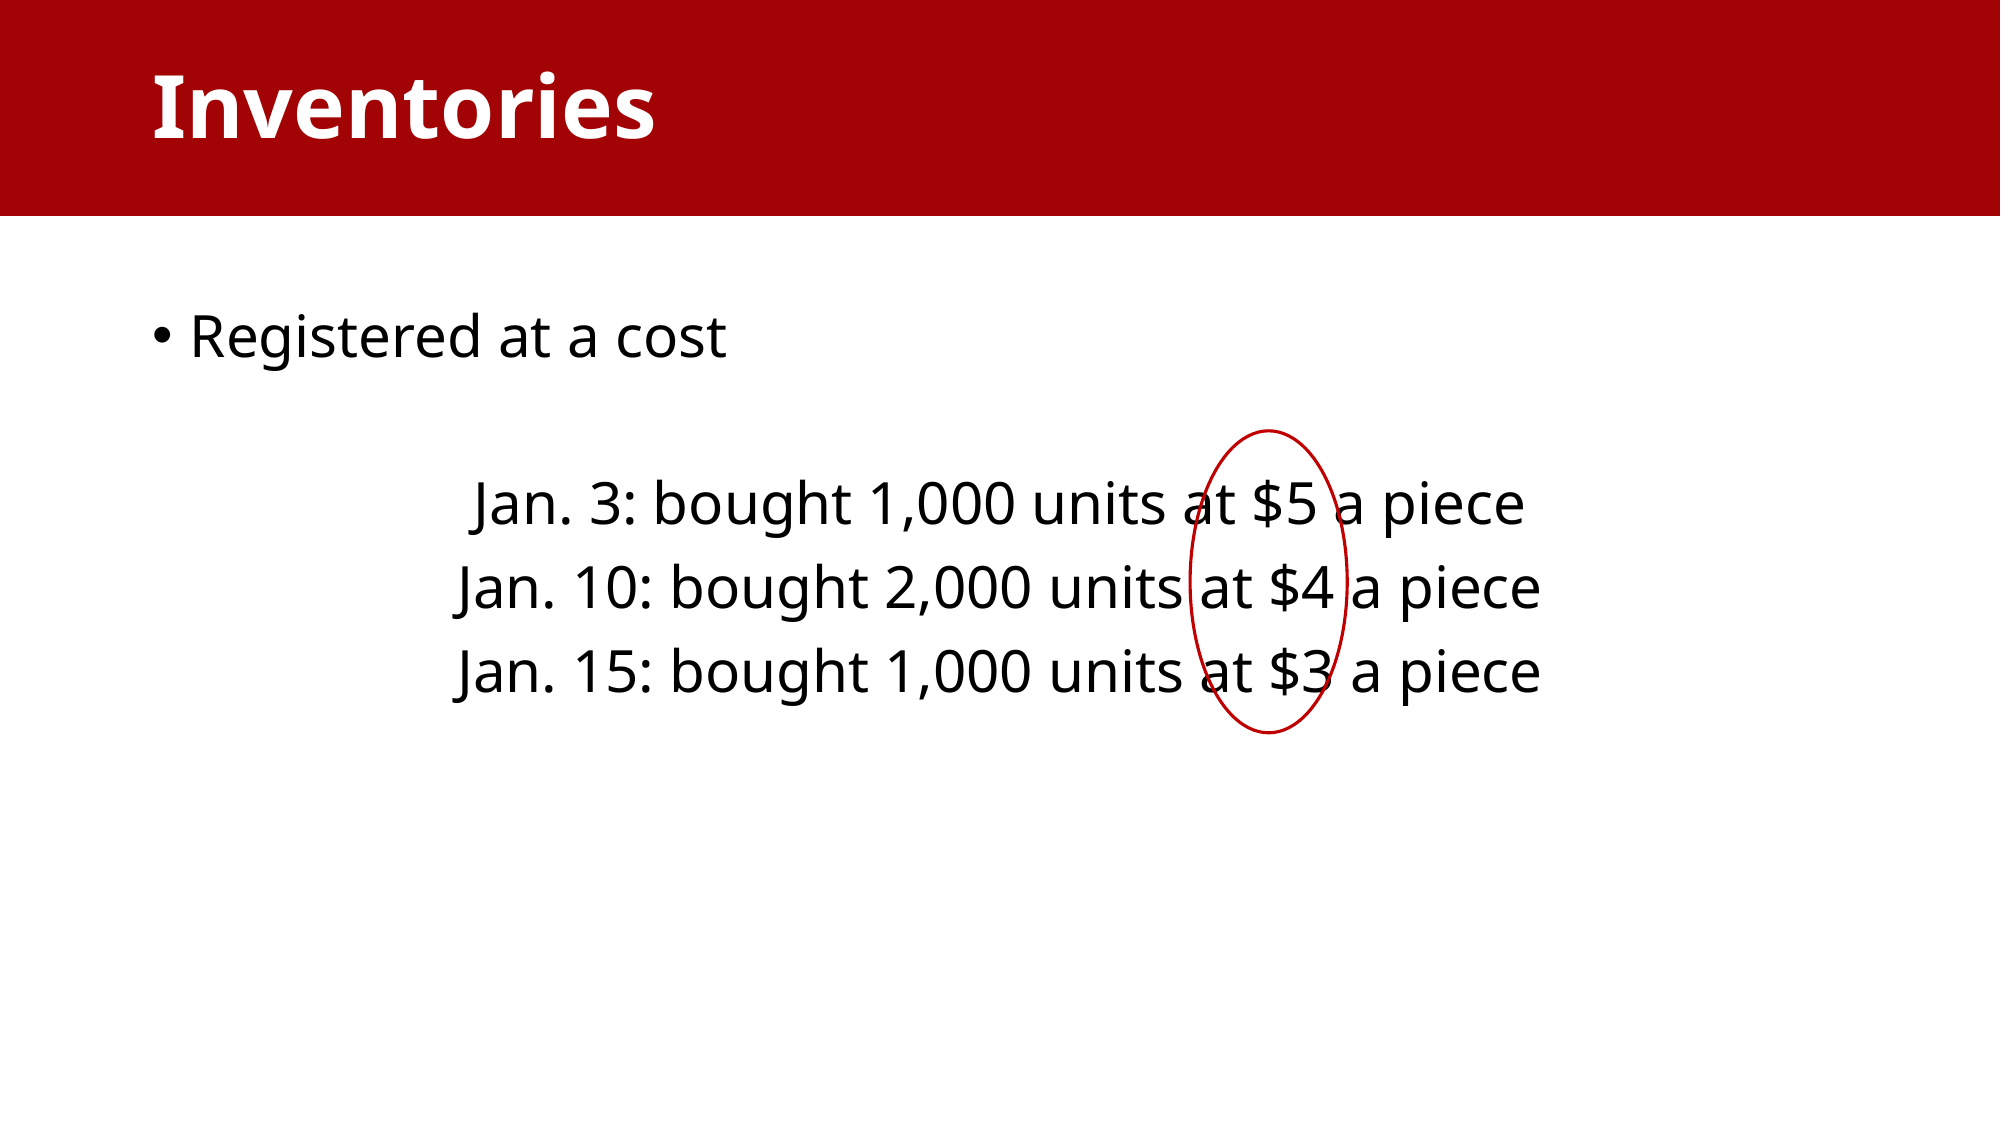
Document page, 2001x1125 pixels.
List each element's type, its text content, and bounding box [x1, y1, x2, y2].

list Registered at a cost Jan. 3: bought 1,000 units at $5 a piece Jan. 10: bought 2,000 units at $4 a piece Jan. 15: bought 1,000 units at $3 a piece [137, 299, 1863, 1014]
text_box [1189, 429, 1349, 734]
text_box Inventories [137, 1, 1863, 219]
text_box [0, 0, 2000, 216]
